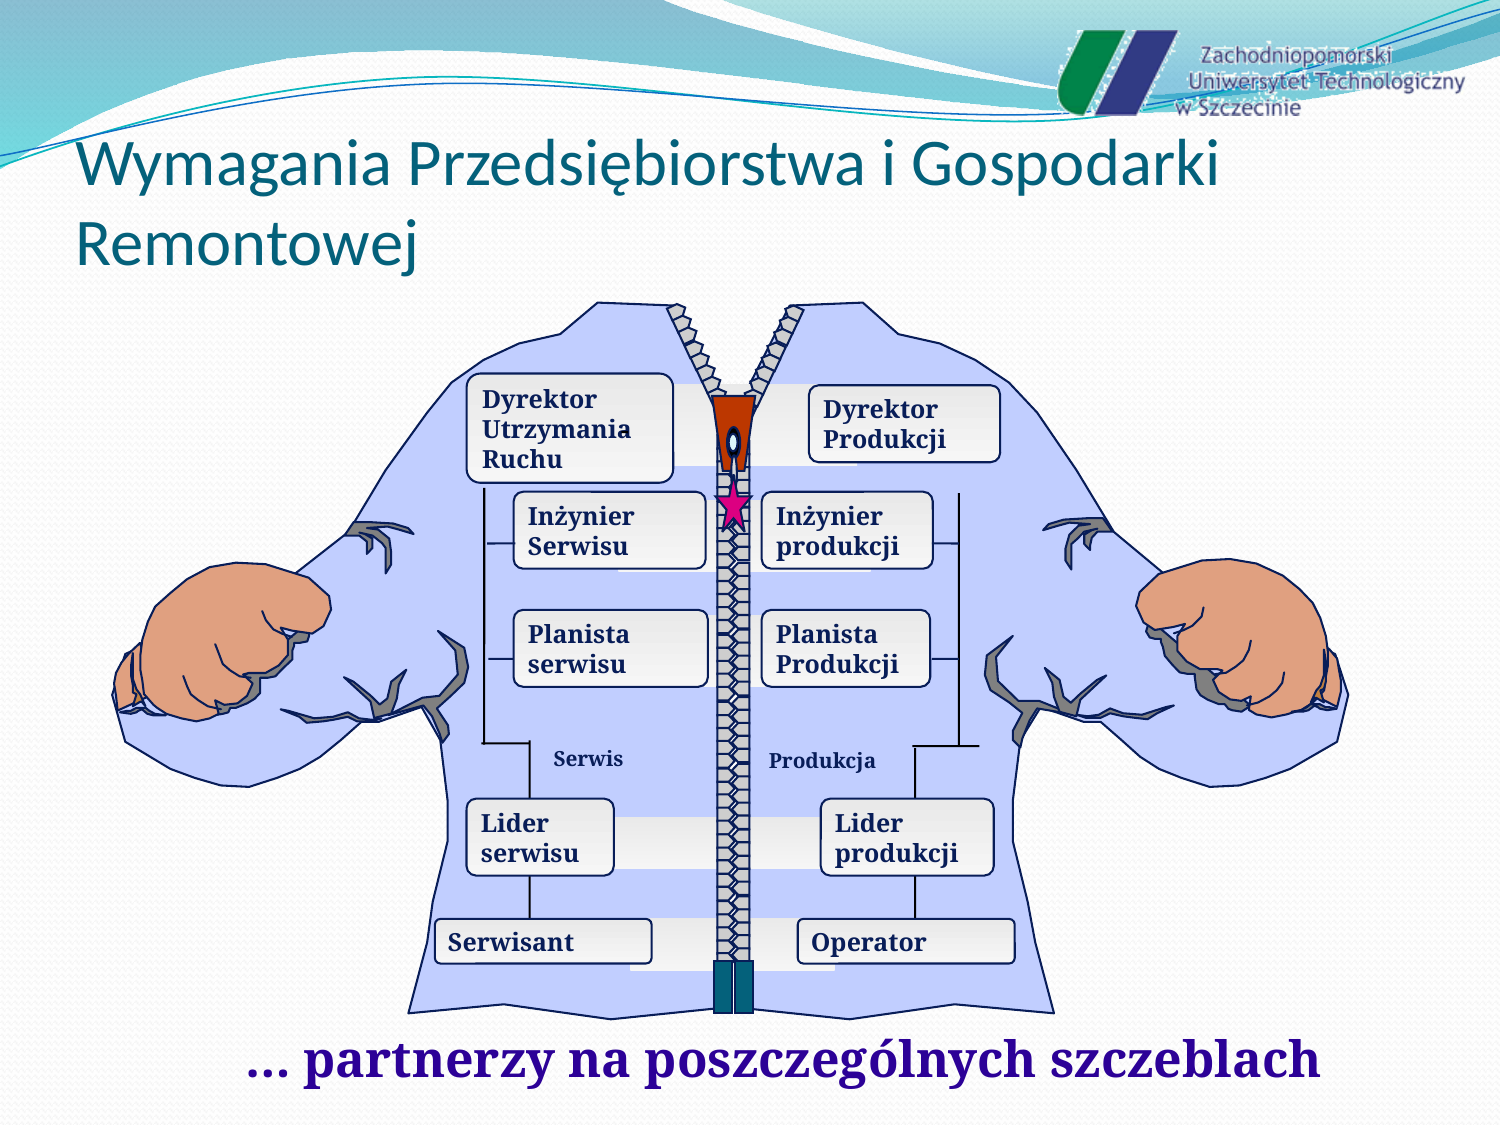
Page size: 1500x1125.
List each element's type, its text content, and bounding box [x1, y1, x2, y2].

picture [1056, 30, 1467, 116]
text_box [111, 302, 1349, 1096]
title Wymagania Przedsiębiorstwa i Gospodarki Remontowej [75, 115, 1438, 279]
